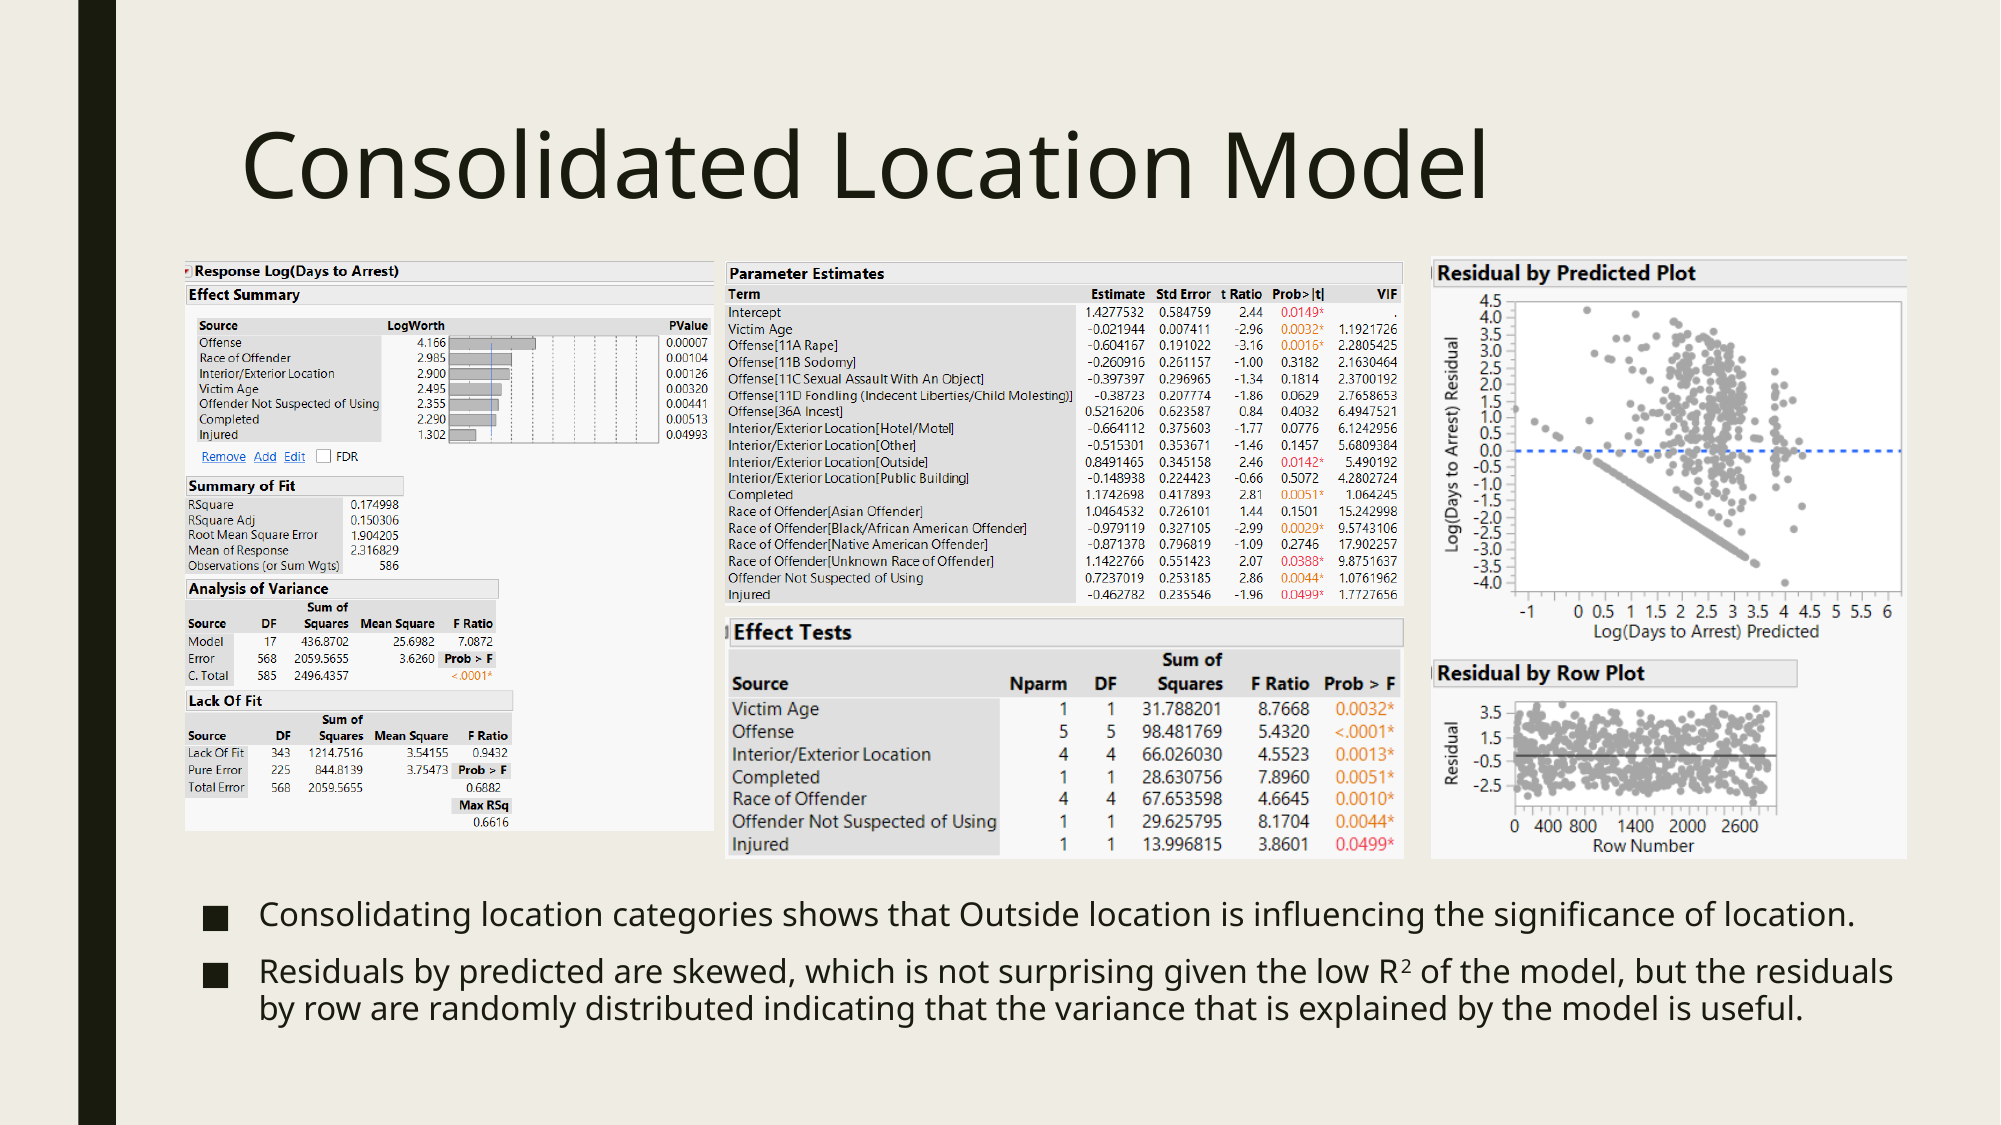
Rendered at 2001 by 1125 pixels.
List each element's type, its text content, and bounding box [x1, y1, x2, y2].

picture [725, 617, 1404, 859]
list Consolidating location categories shows that Outside location is influencing the significance of location. Residuals by predicted are skewed, which is not surprising given the low R2 of the model, but the residuals by row are randomly distributed indicating that the variance that is explained by the model is useful. [185, 889, 1911, 1071]
title Consolidated Location Model [225, 112, 1800, 357]
picture [725, 261, 1404, 606]
picture [1431, 256, 1907, 859]
picture [185, 261, 714, 831]
